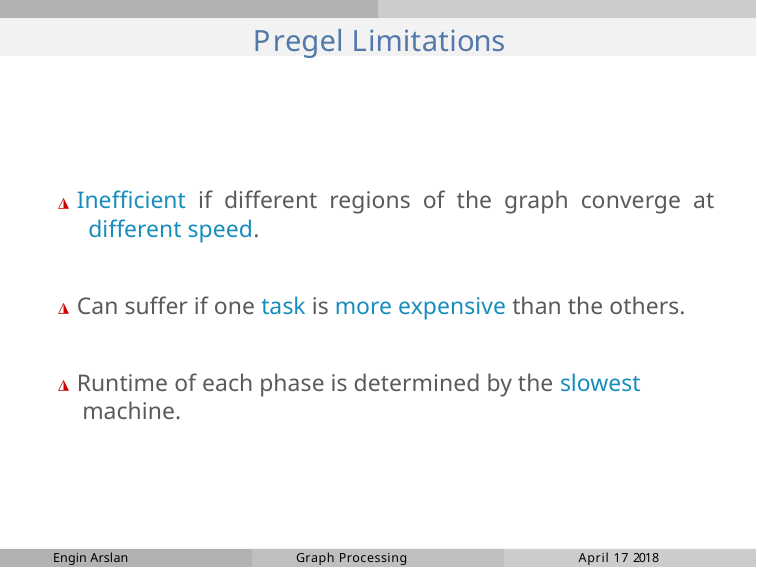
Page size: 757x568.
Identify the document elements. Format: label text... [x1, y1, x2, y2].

text_box [503, 548, 756, 567]
text_box [252, 548, 503, 567]
slide_number Graph Processing [294, 549, 462, 567]
list ◮ Inefficient if different regions of the graph converge at different speed. ◮ Can suffer if one task is more expensive than the others. ◮ Runtime of each phase is determined by the slowest machine. [35, 111, 722, 494]
text_box [0, 17, 756, 56]
text_box April 17 2018 [576, 549, 675, 565]
title Pregel Limitations [6, 22, 750, 57]
footer Engin Arslan [51, 549, 201, 567]
text_box [0, 548, 252, 567]
